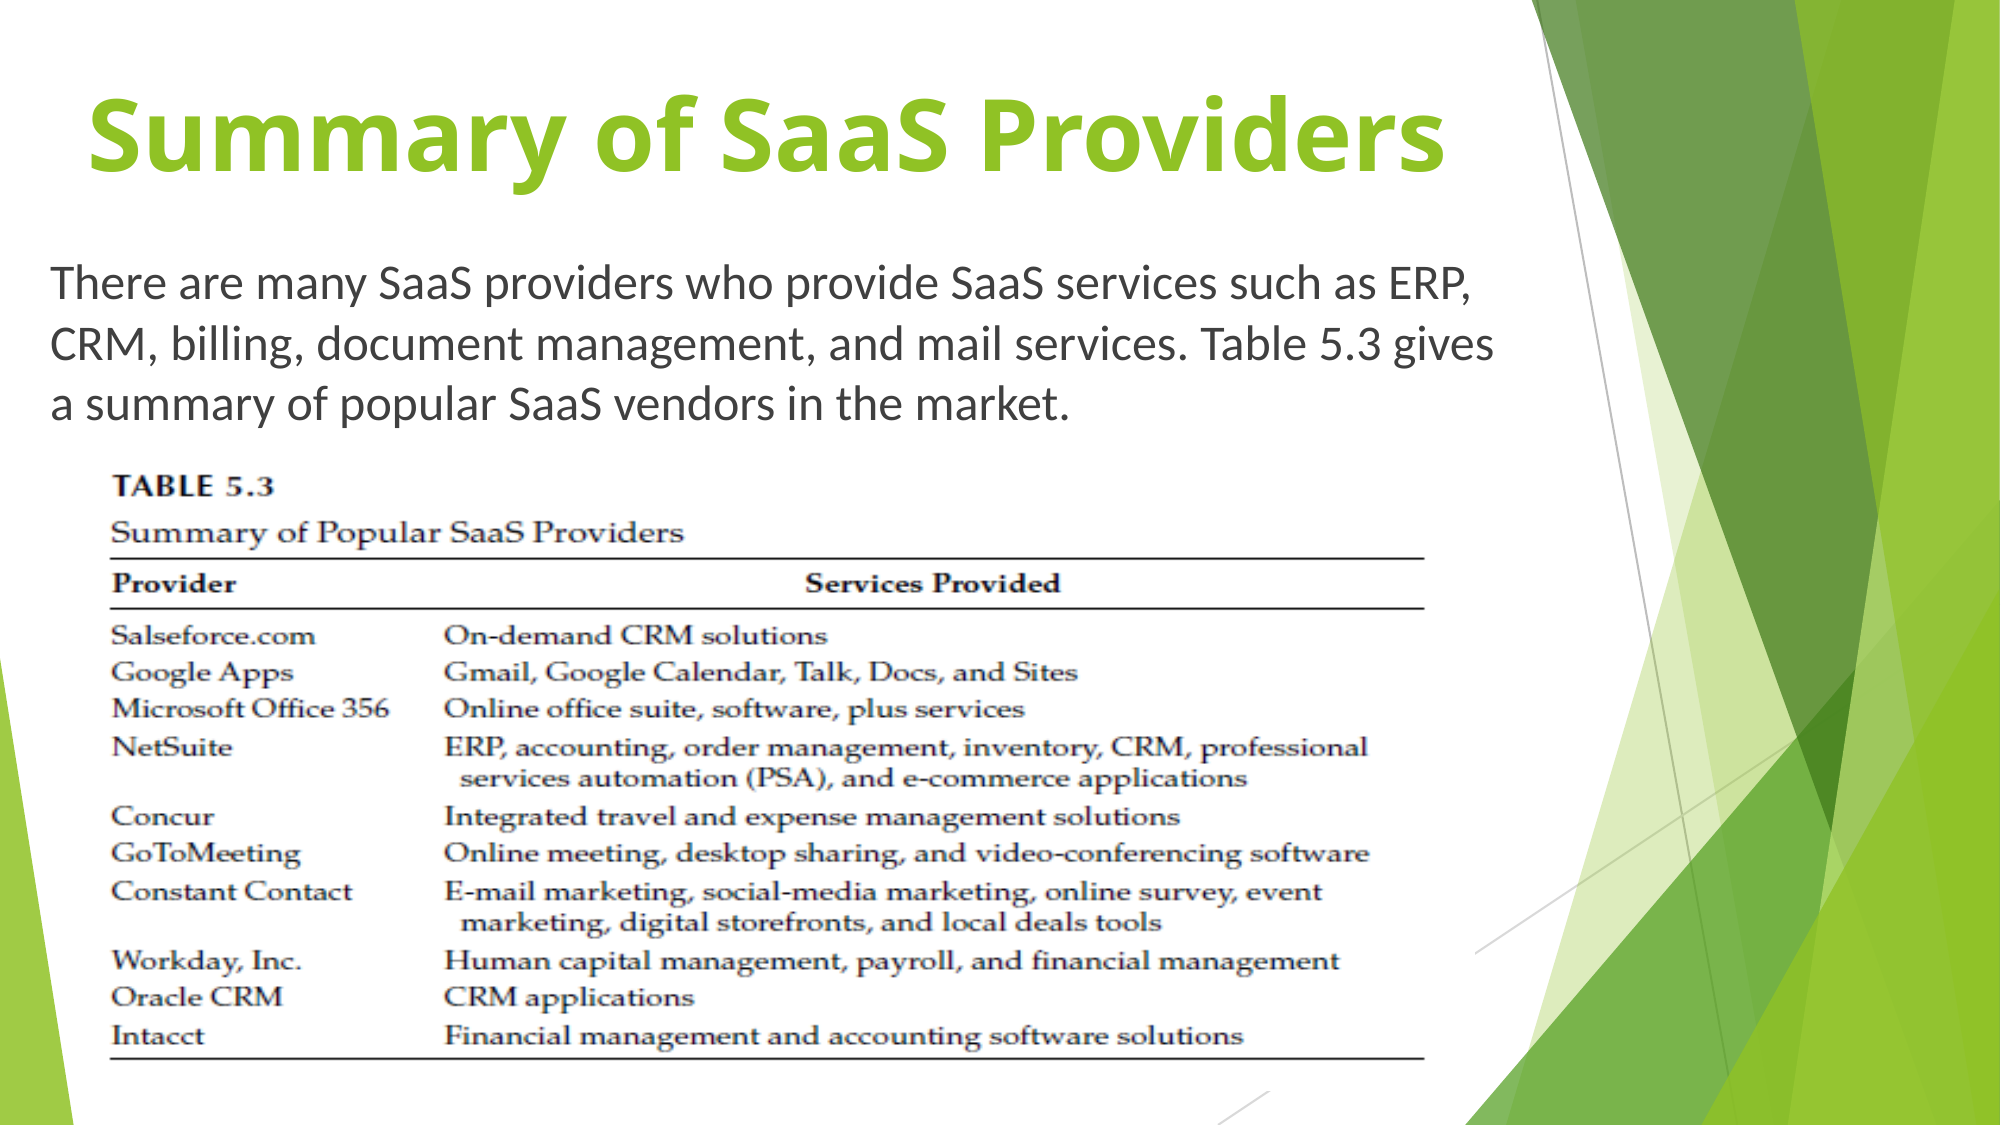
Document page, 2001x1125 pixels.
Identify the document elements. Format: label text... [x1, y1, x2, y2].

title Summary of SaaS Providers [87, 71, 1475, 213]
list There are many SaaS providers who provide SaaS services such as ERP, CRM, billing, document management, and mail services. Table 5.3 gives a summary of popular SaaS vendors in the market. [50, 249, 1525, 493]
picture [74, 437, 1476, 1091]
